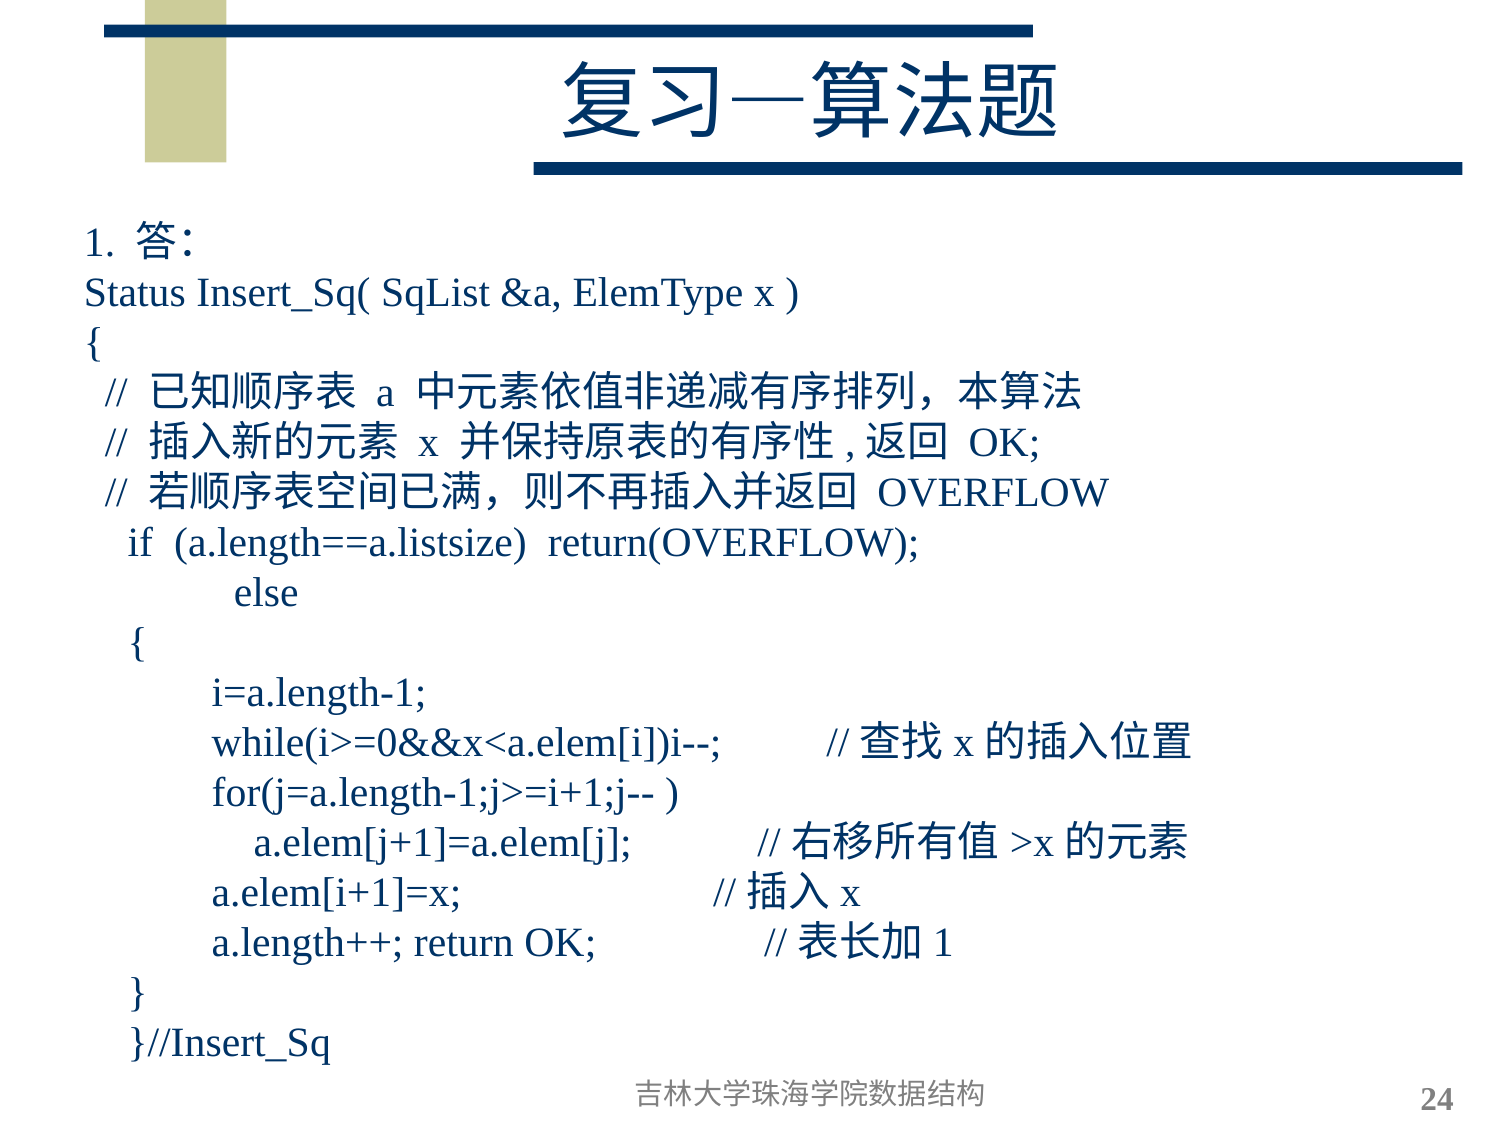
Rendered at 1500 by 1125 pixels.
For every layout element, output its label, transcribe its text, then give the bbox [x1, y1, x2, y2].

title 复习—算法题 [205, 30, 1416, 181]
text_box 1. 答： Status Insert_Sq( SqList &a, ElemType x ) { // 已知顺序表 a 中元素依值非递减有序排列，本算法 // 插入新的元素 x 并保持原表的有序性,返回 OK; // 若顺序表空间已满，则不再插入并返回 OVERFLOW if (a.length==a.listsize) return(OVERFLOW); else { i=a.length-1; while(i>=0&&x<a.elem[i])i--; //查找x的插入位置 for(j=a.length-1;j>=i+1;j-- ) a.elem[j+1]=a.elem[j]; //右移所有值>x的元素 a.elem[i+1]=x; //插入x a.length++; return OK; //表长加1 } }//Insert_Sq [69, 207, 1500, 1073]
footer 吉林大学珠海学院数据结构 [610, 1073, 1010, 1118]
